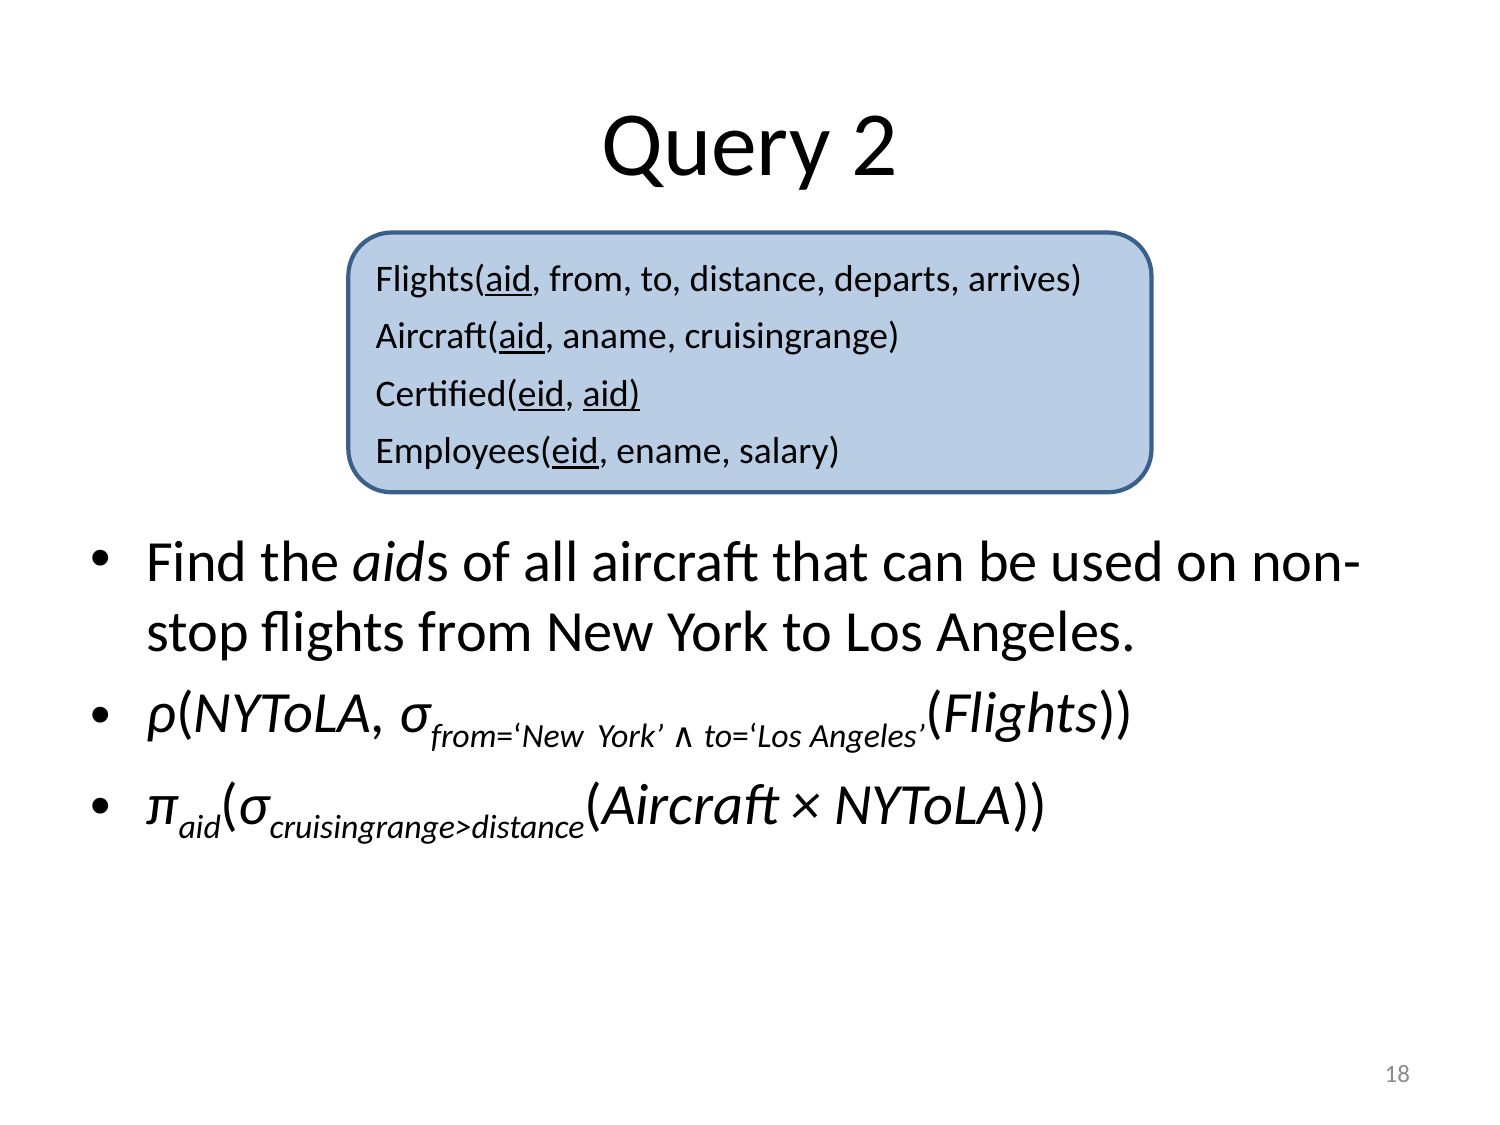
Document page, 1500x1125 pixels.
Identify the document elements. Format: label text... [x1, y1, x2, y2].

list Find the aids of all aircraft that can be used on non-stop flights from New York to Los Angeles. ρ(NYToLA, σfrom=‘New York’ ∧ to=‘Los Angeles’(Flights)) πaid(σcruisingrange>distance(Aircraft × NYToLA)) [75, 515, 1425, 1005]
slide_number 18 [1074, 1042, 1425, 1103]
title Query 2 [75, 45, 1425, 233]
text_box Flights(aid, from, to, distance, departs, arrives) Aircraft(aid, aname, cruisingrange) Certified(eid, aid) Employees(eid, ename, salary) [346, 230, 1154, 495]
